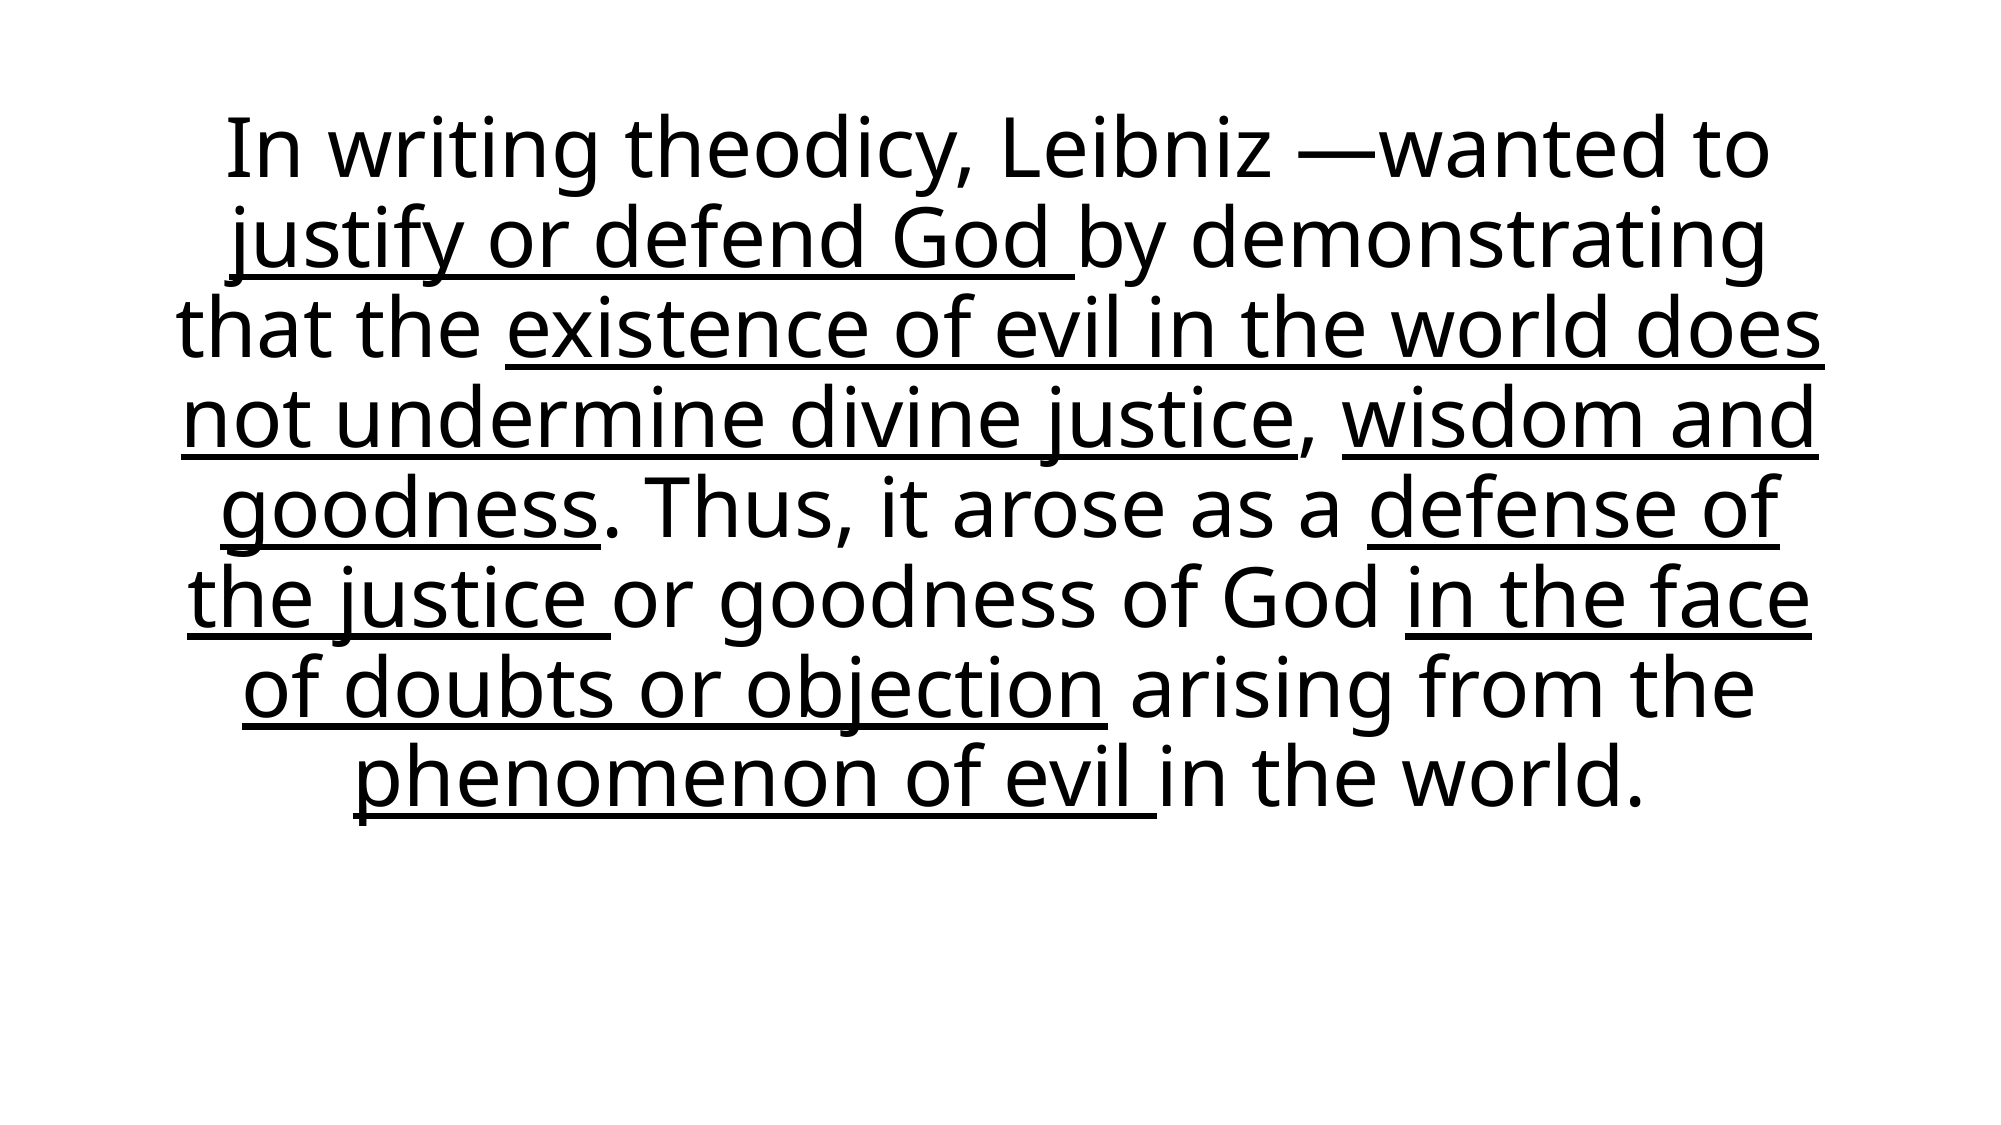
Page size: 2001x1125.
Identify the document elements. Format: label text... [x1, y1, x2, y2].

list In writing theodicy, Leibniz ―wanted to justify or defend God by demonstrating that the existence of evil in the world does not undermine divine justice, wisdom and goodness. Thus, it arose as a defense of the justice or goodness of God in the face of doubts or objection arising from the phenomenon of evil in the world. [137, 98, 1863, 1077]
